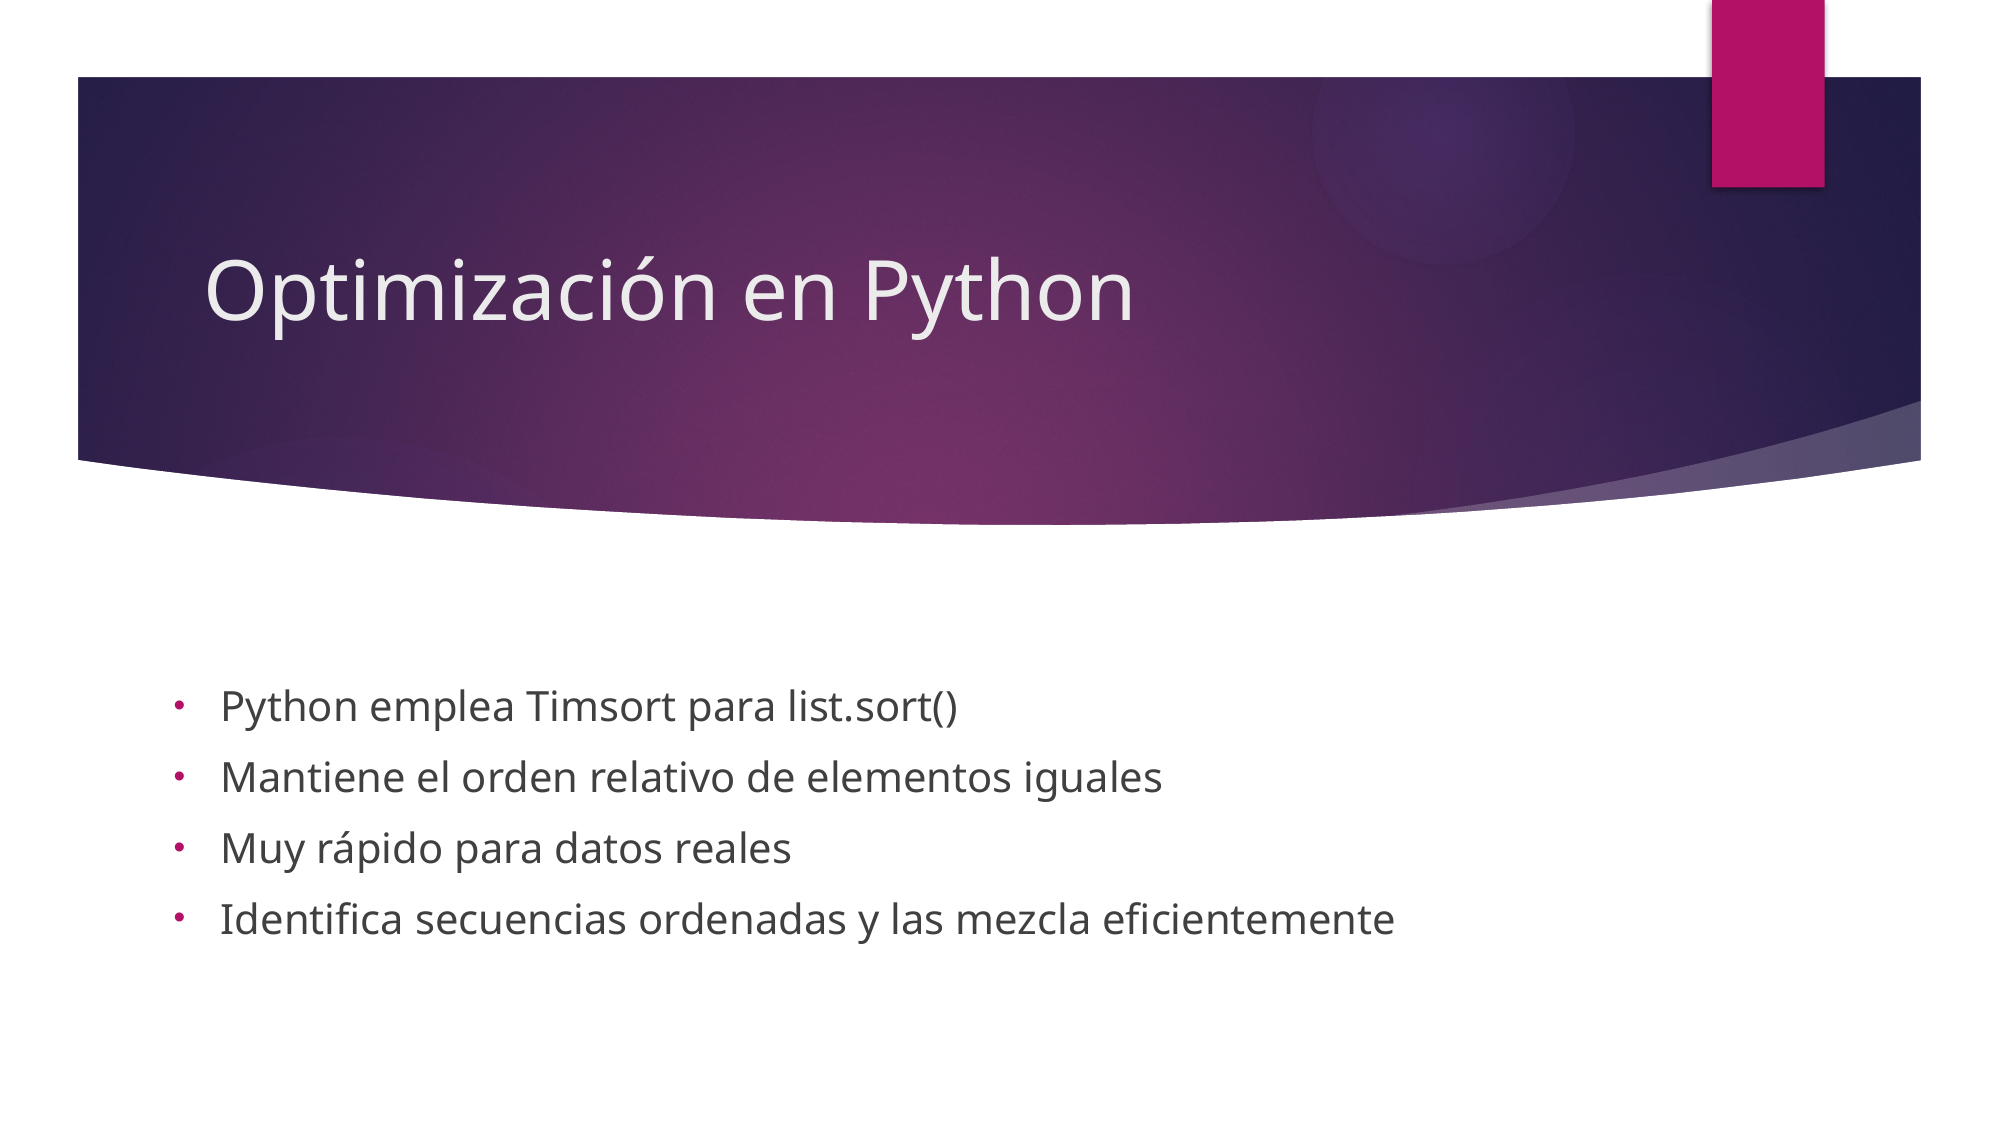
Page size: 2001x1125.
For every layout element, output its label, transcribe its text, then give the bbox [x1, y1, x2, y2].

list Python emplea Timsort para list.sort() Mantiene el orden relativo de elementos iguales Muy rápido para datos reales Identifica secuencias ordenadas y las mezcla eficientemente [158, 581, 1638, 1042]
title Optimización en Python [188, 174, 1638, 400]
